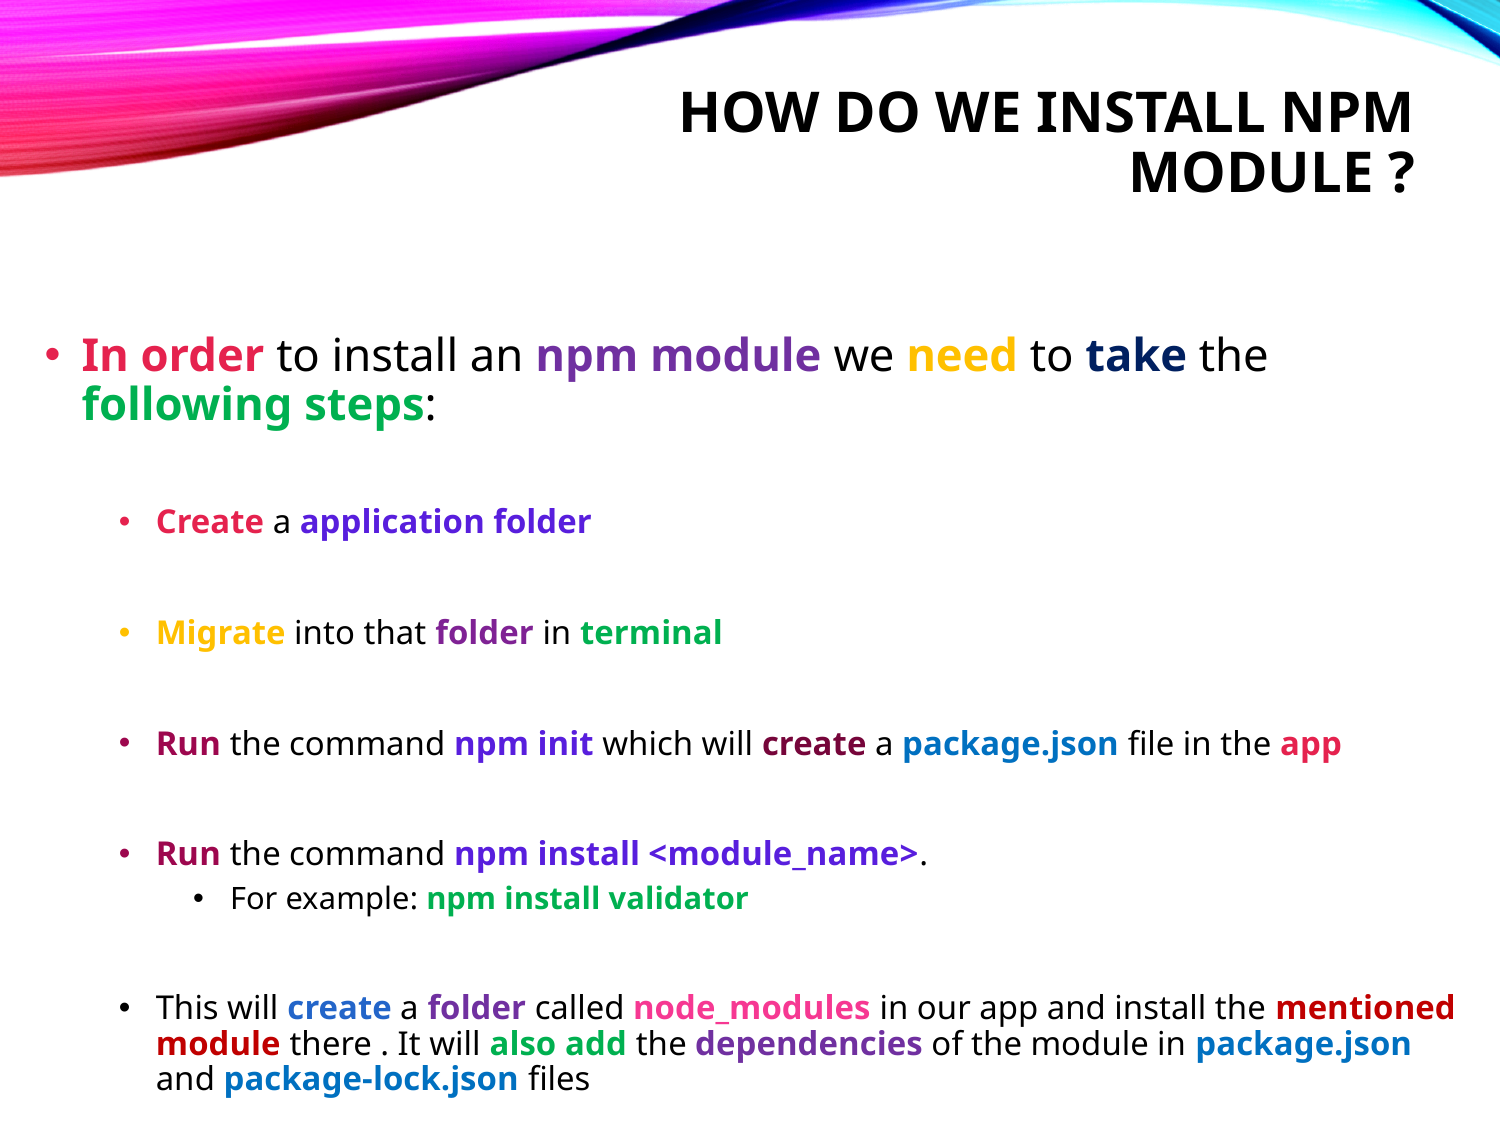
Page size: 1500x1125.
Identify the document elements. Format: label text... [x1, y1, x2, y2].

picture [0, 0, 1500, 178]
title How do we install npm module ? [383, 38, 1431, 250]
list In order to install an npm module we need to take the following steps: Create a application folder Migrate into that folder in terminal Run the command npm init which will create a package.json file in the app Run the command npm install <module_name>. For example: npm install validator This will create a folder called node_modules in our app and install the mentioned module there . It will also add the dependencies of the module in package.json and package-lock.json files [29, 250, 1475, 1111]
